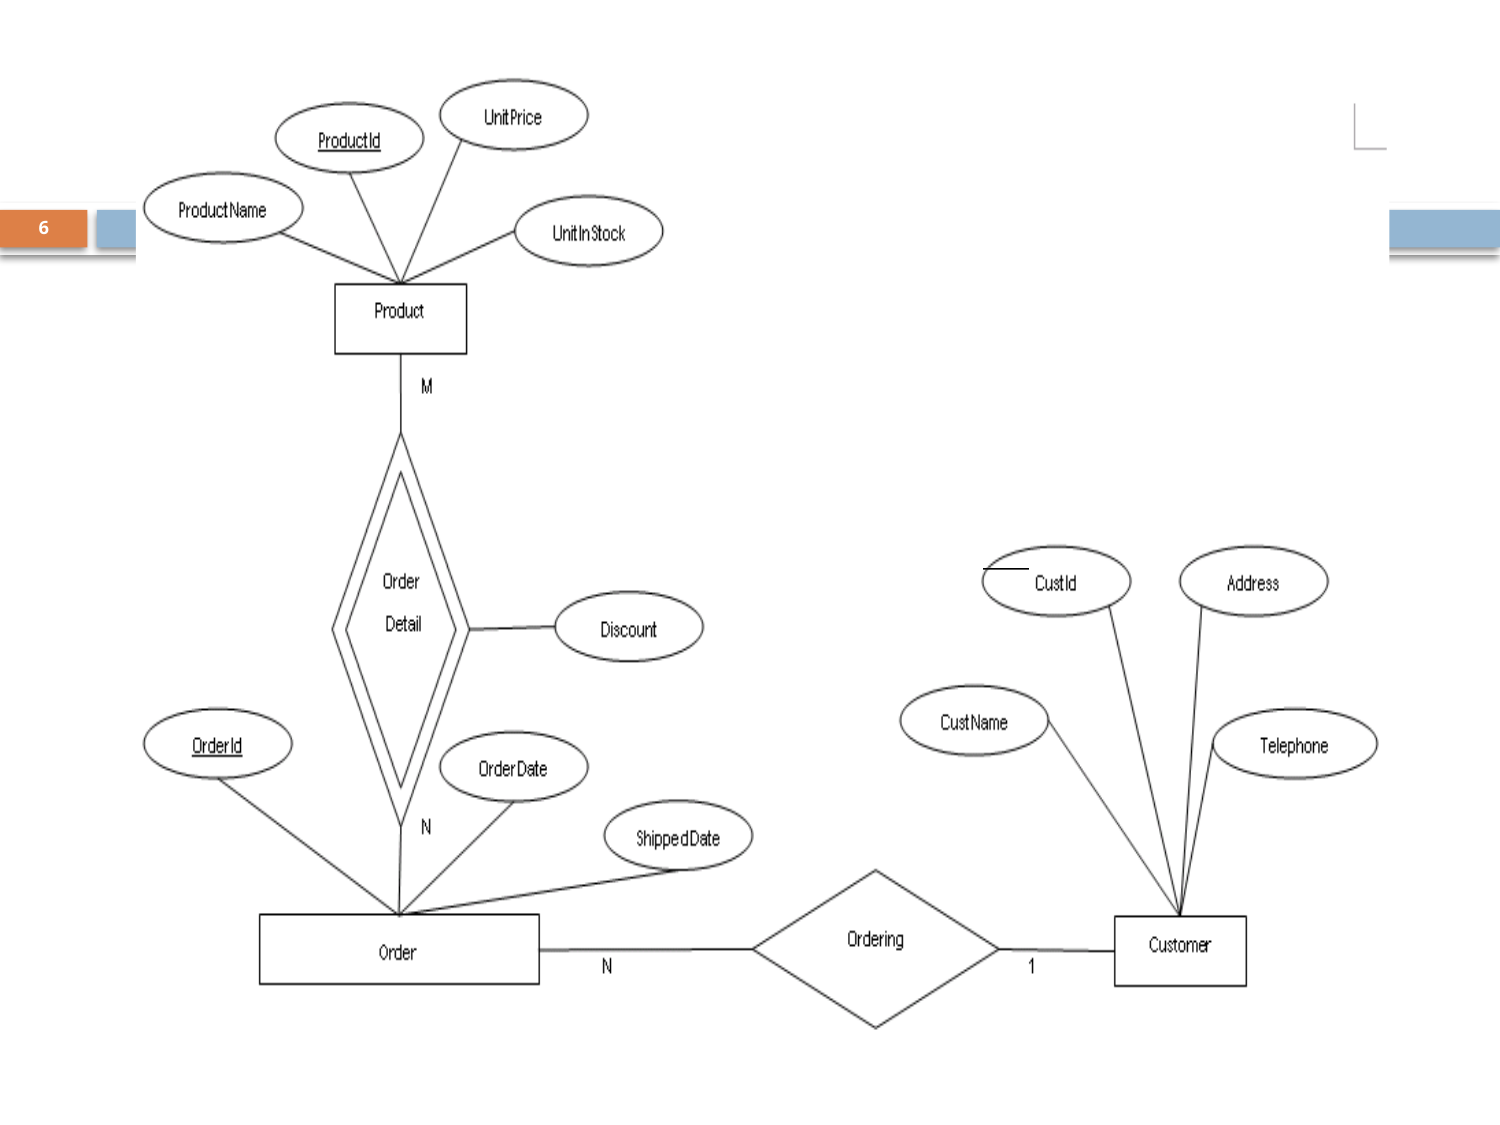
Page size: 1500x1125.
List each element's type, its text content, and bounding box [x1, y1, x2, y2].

slide_number 6 [0, 208, 88, 249]
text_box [135, 42, 1390, 1055]
